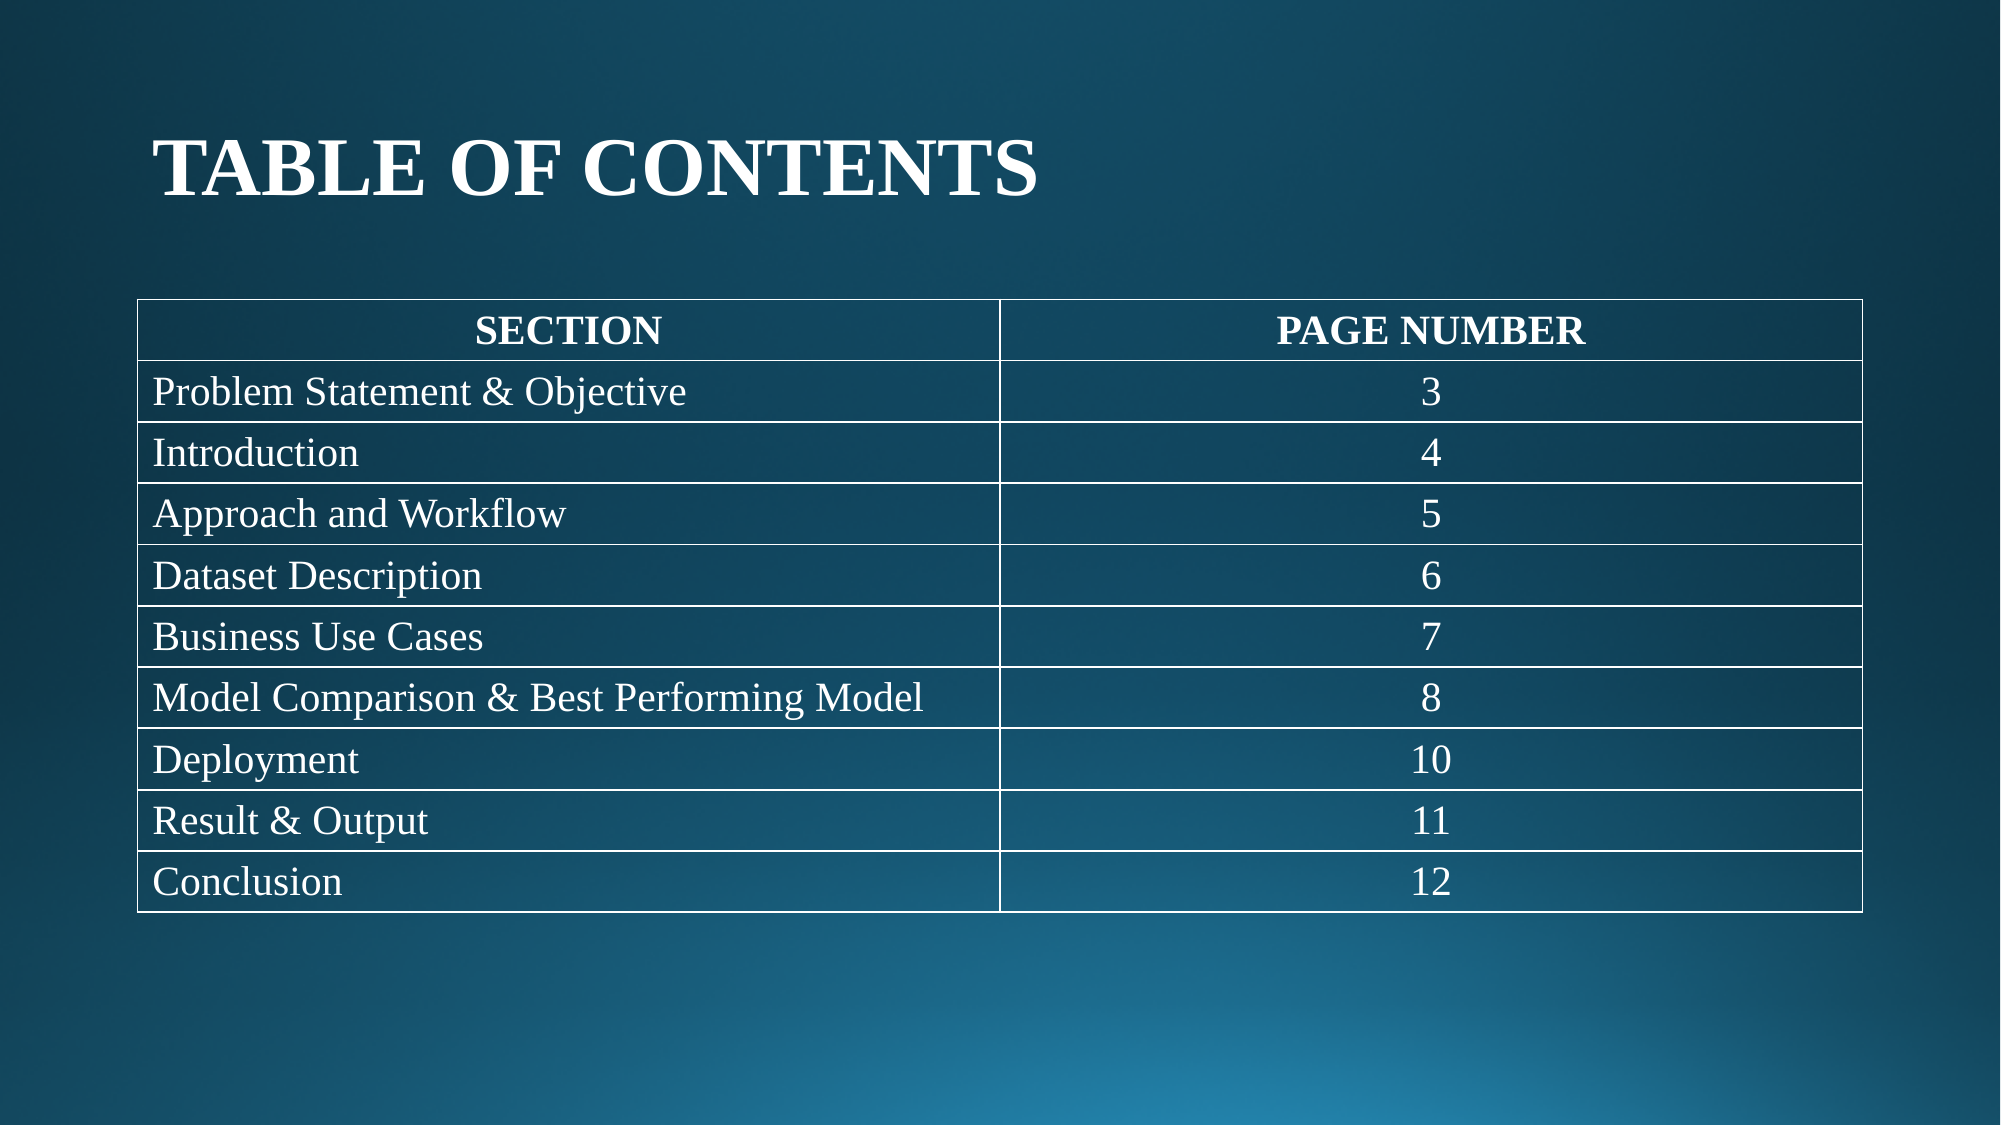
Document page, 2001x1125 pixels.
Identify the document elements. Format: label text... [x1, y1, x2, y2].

table_cell 11 [1001, 791, 1862, 850]
table_cell Deployment [138, 729, 999, 789]
table_cell Business Use Cases [138, 607, 999, 666]
table_cell 7 [1001, 607, 1862, 666]
table_cell Model Comparison & Best Performing Model [138, 668, 999, 727]
table_cell Dataset Description [138, 545, 999, 605]
table_cell Problem Statement & Objective [138, 361, 999, 421]
table_cell 10 [1001, 729, 1862, 789]
table_header SECTION [138, 300, 999, 360]
table_cell Approach and Workflow [138, 484, 999, 544]
table_cell 4 [1001, 423, 1862, 482]
table_cell 5 [1001, 484, 1862, 544]
table_cell 12 [1001, 852, 1862, 911]
table_cell 3 [1001, 361, 1862, 421]
table_cell 8 [1001, 668, 1862, 727]
table_cell Conclusion [138, 852, 999, 911]
table_cell Result & Output [138, 791, 999, 850]
picture [0, 0, 2001, 1125]
title TABLE OF CONTENTS [137, 59, 1863, 278]
table_header PAGE NUMBER [1001, 300, 1862, 360]
table_cell 6 [1001, 545, 1862, 605]
table_cell Introduction [138, 423, 999, 482]
